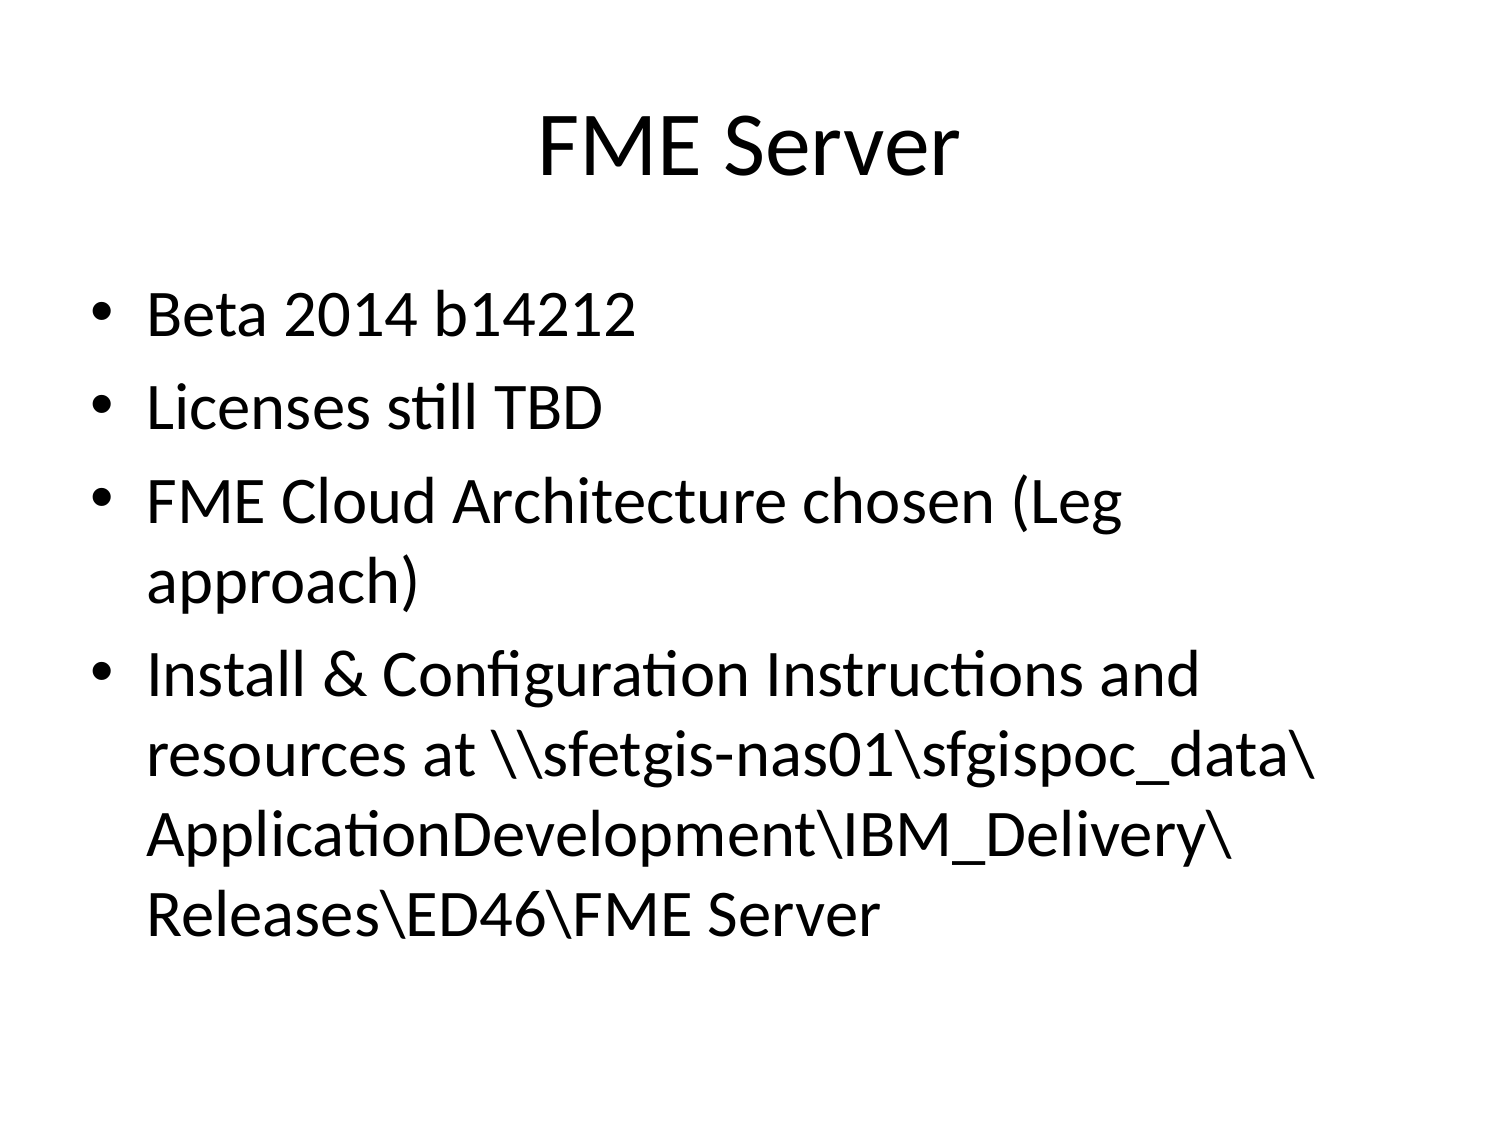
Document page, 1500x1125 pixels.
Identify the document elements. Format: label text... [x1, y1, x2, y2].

title FME Server [75, 45, 1425, 233]
list Beta 2014 b14212 Licenses still TBD FME Cloud Architecture chosen (Leg approach) Install & Configuration Instructions and resources at \\sfetgis-nas01\sfgispoc_data\ApplicationDevelopment\IBM_Delivery\Releases\ED46\FME Server [75, 262, 1425, 1005]
